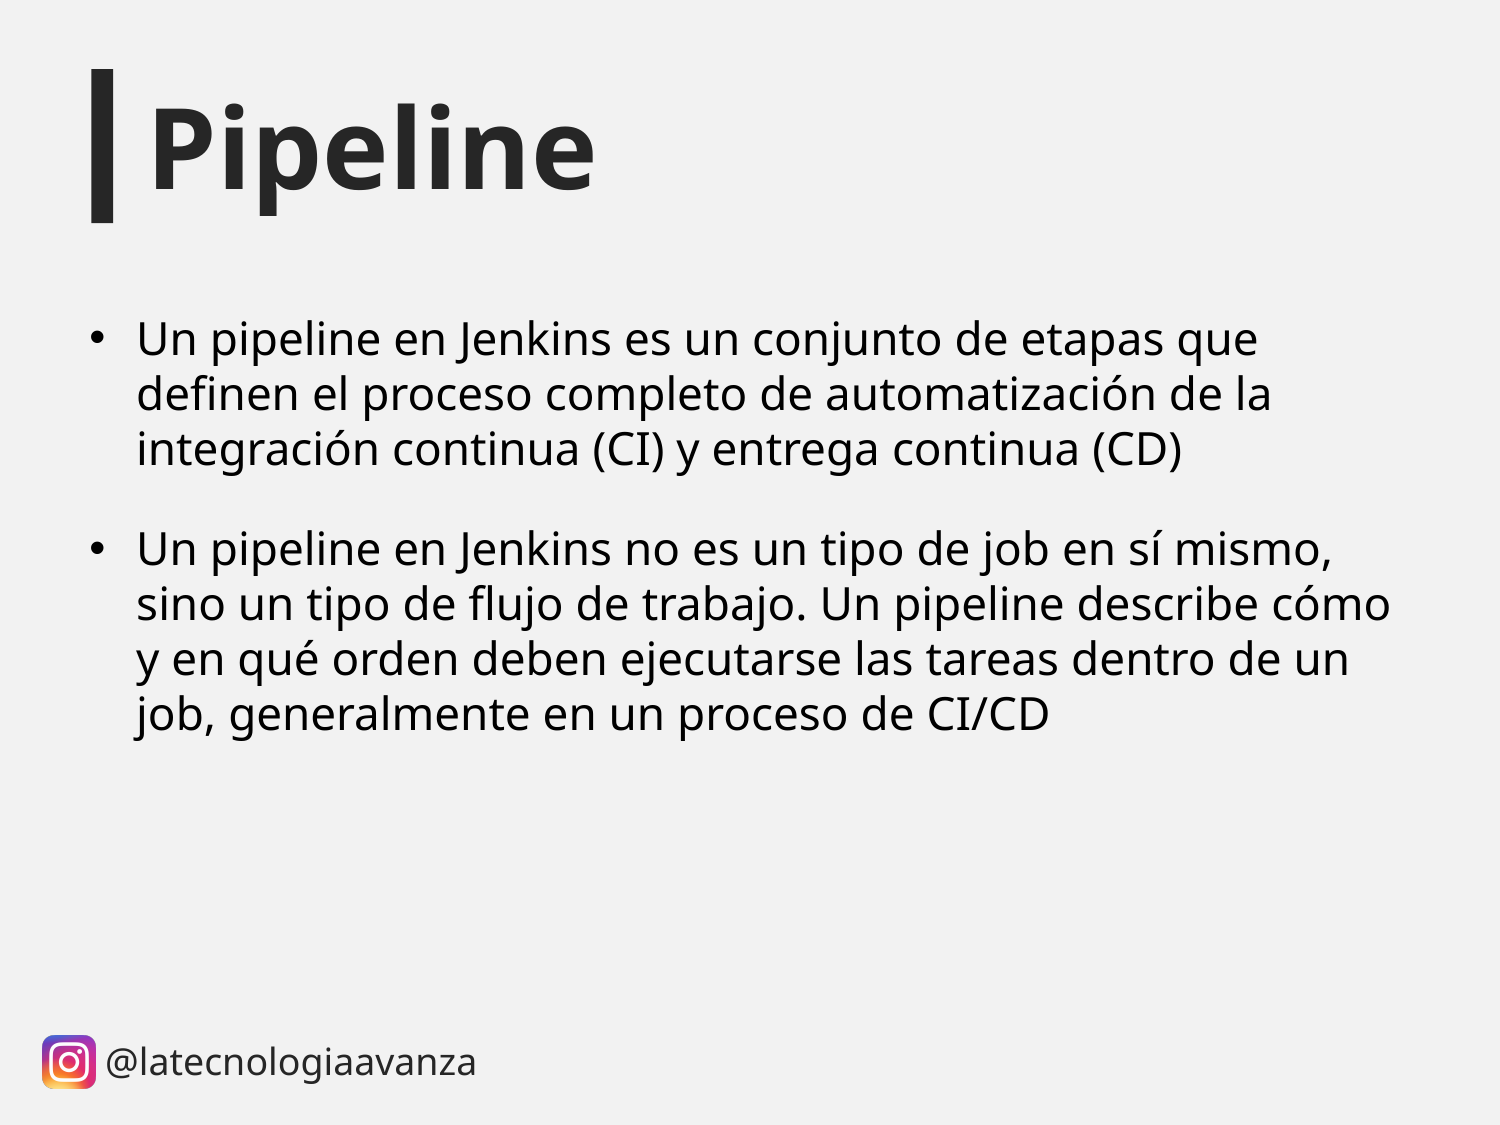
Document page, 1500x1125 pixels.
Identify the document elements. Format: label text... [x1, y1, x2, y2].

text_box Pipeline [131, 69, 1427, 219]
text_box Un pipeline en Jenkins es un conjunto de etapas que definen el proceso completo de automatización de la integración continua (CI) y entrega continua (CD) Un pipeline en Jenkins no es un tipo de job en sí mismo, sino un tipo de flujo de trabajo. Un pipeline describe cómo y en qué orden deben ejecutarse las tareas dentro de un job, generalmente en un proceso de CI/CD [74, 302, 1421, 823]
text_box [90, 68, 114, 224]
text_box @latecnologiaavanza [90, 1030, 687, 1091]
picture [42, 1035, 96, 1089]
